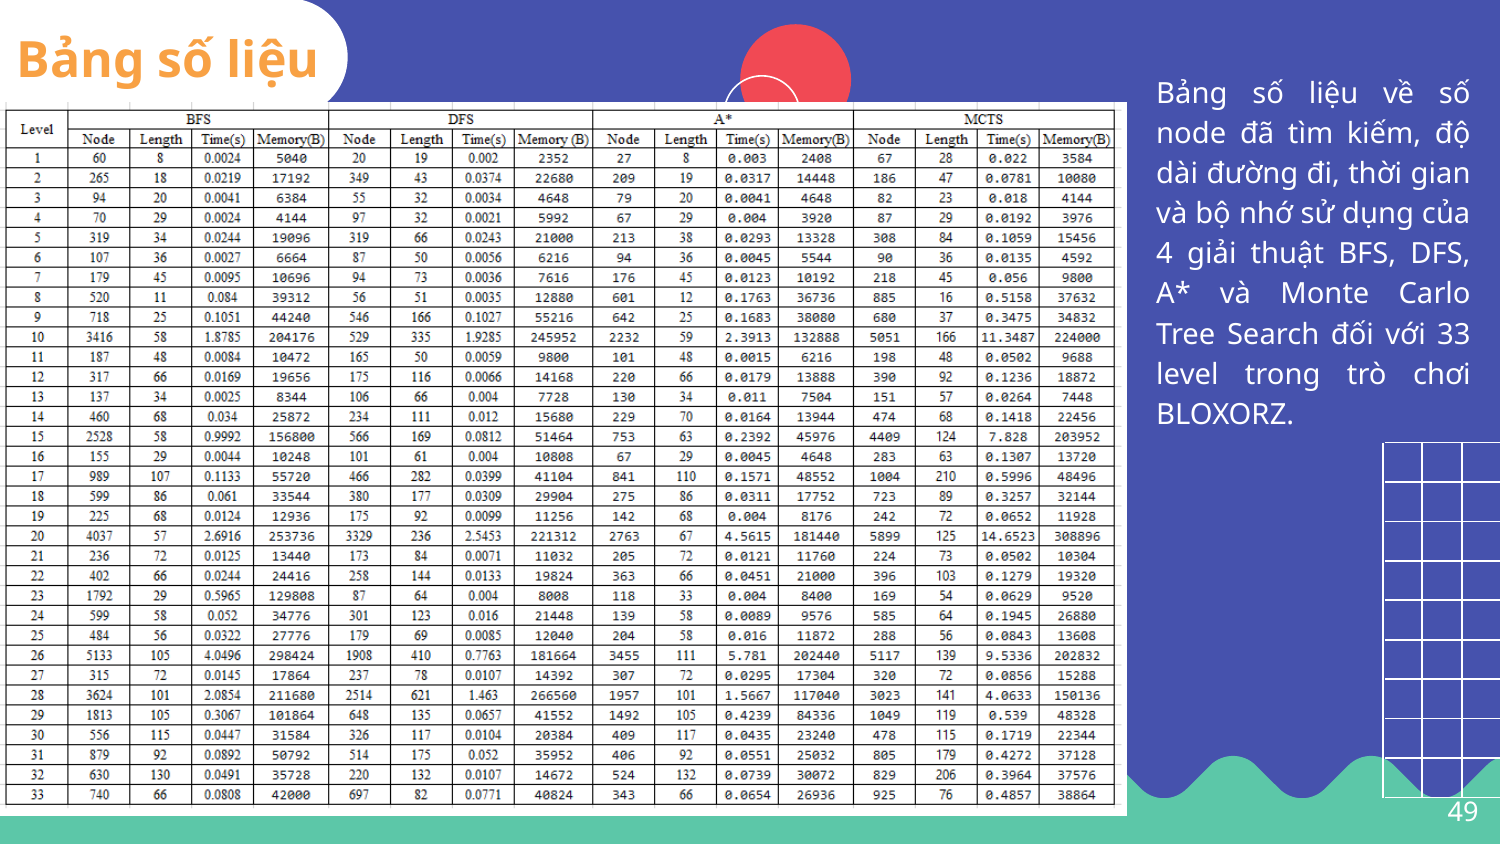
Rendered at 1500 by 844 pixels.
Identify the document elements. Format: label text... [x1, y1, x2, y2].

title Bảng số liệu [0, 0, 394, 101]
subtitle Bảng số liệu về số node đã tìm kiếm, độ dài đường đi, thời gian và bộ nhớ sử dụng của 4 giải thuật BFS, DFS, A* và Monte Carlo Tree Search đối với 33 level trong trò chơi BLOXORZ. [1141, 53, 1486, 327]
text_box [740, 24, 852, 101]
slide_number ‹#› [1403, 779, 1494, 844]
picture [0, 102, 1127, 817]
